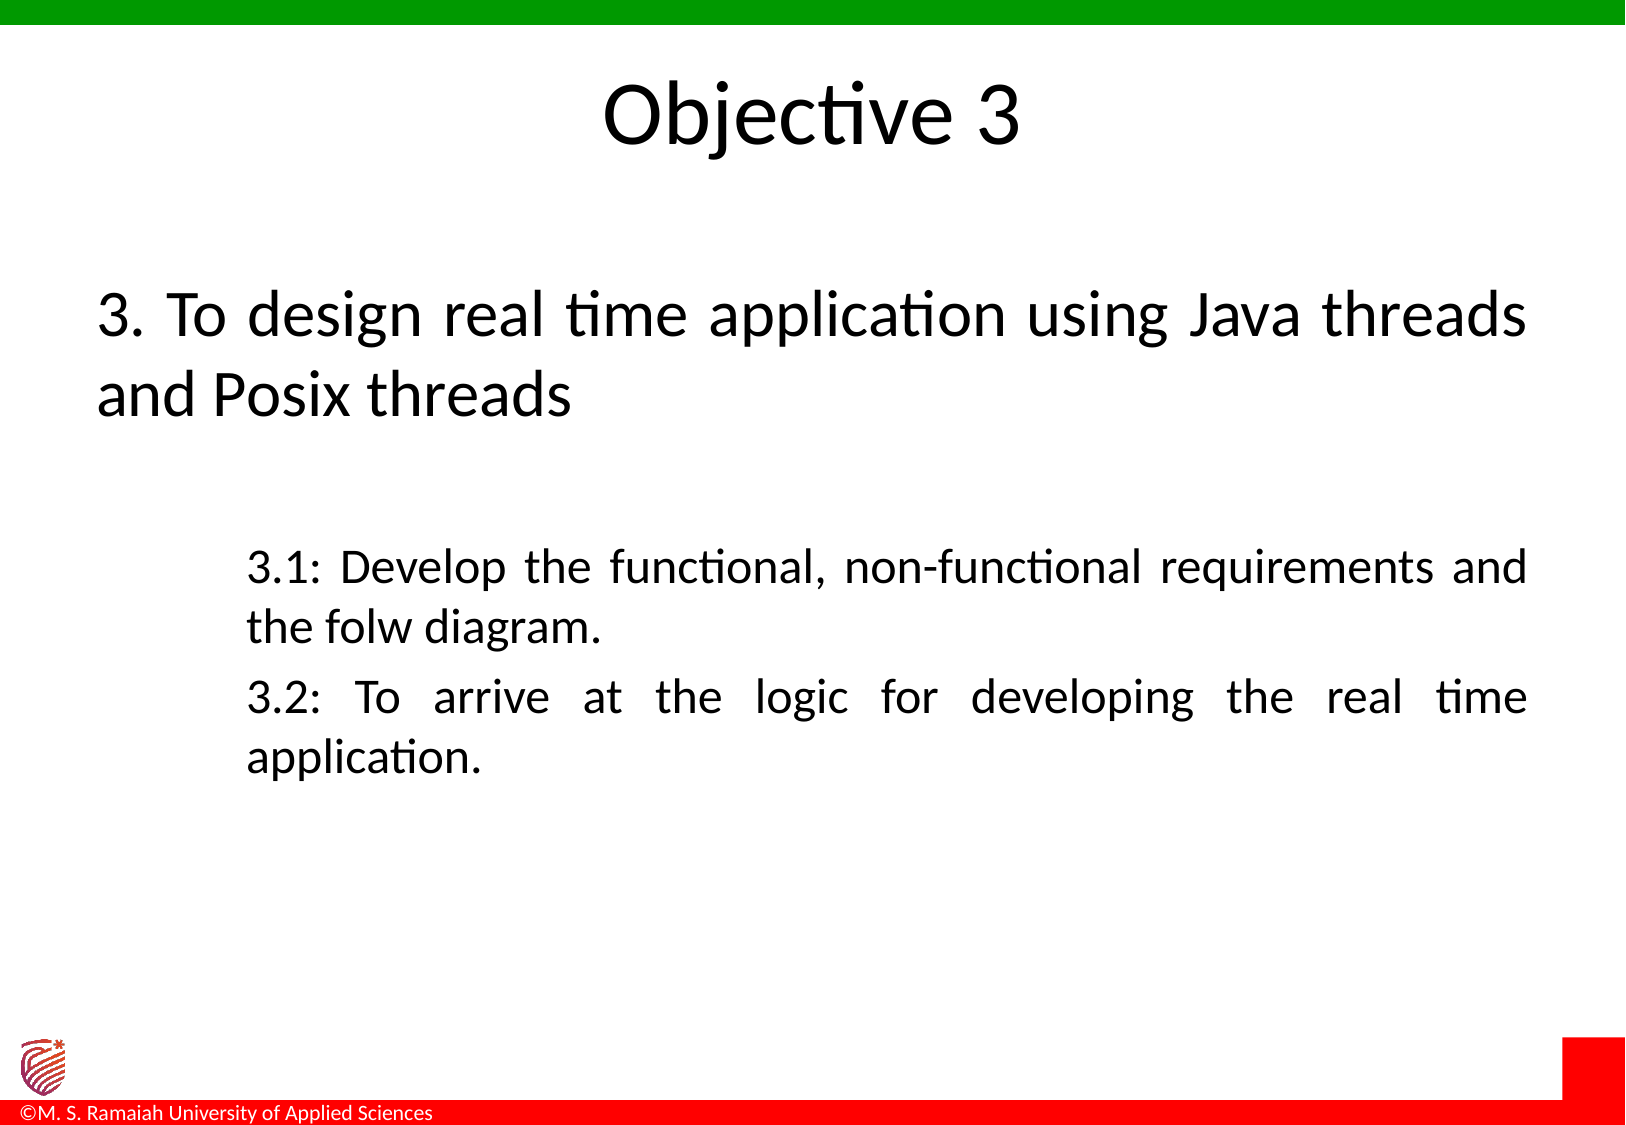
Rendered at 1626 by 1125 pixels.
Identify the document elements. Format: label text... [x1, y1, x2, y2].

list 3. To design real time application using Java threads and Posix threads 3.1: Develop the functional, non-functional requirements and the folw diagram. 3.2: To arrive at the logic for developing the real time application. [81, 262, 1544, 1005]
picture [21, 1039, 65, 1096]
title Objective 3 [81, 45, 1544, 233]
